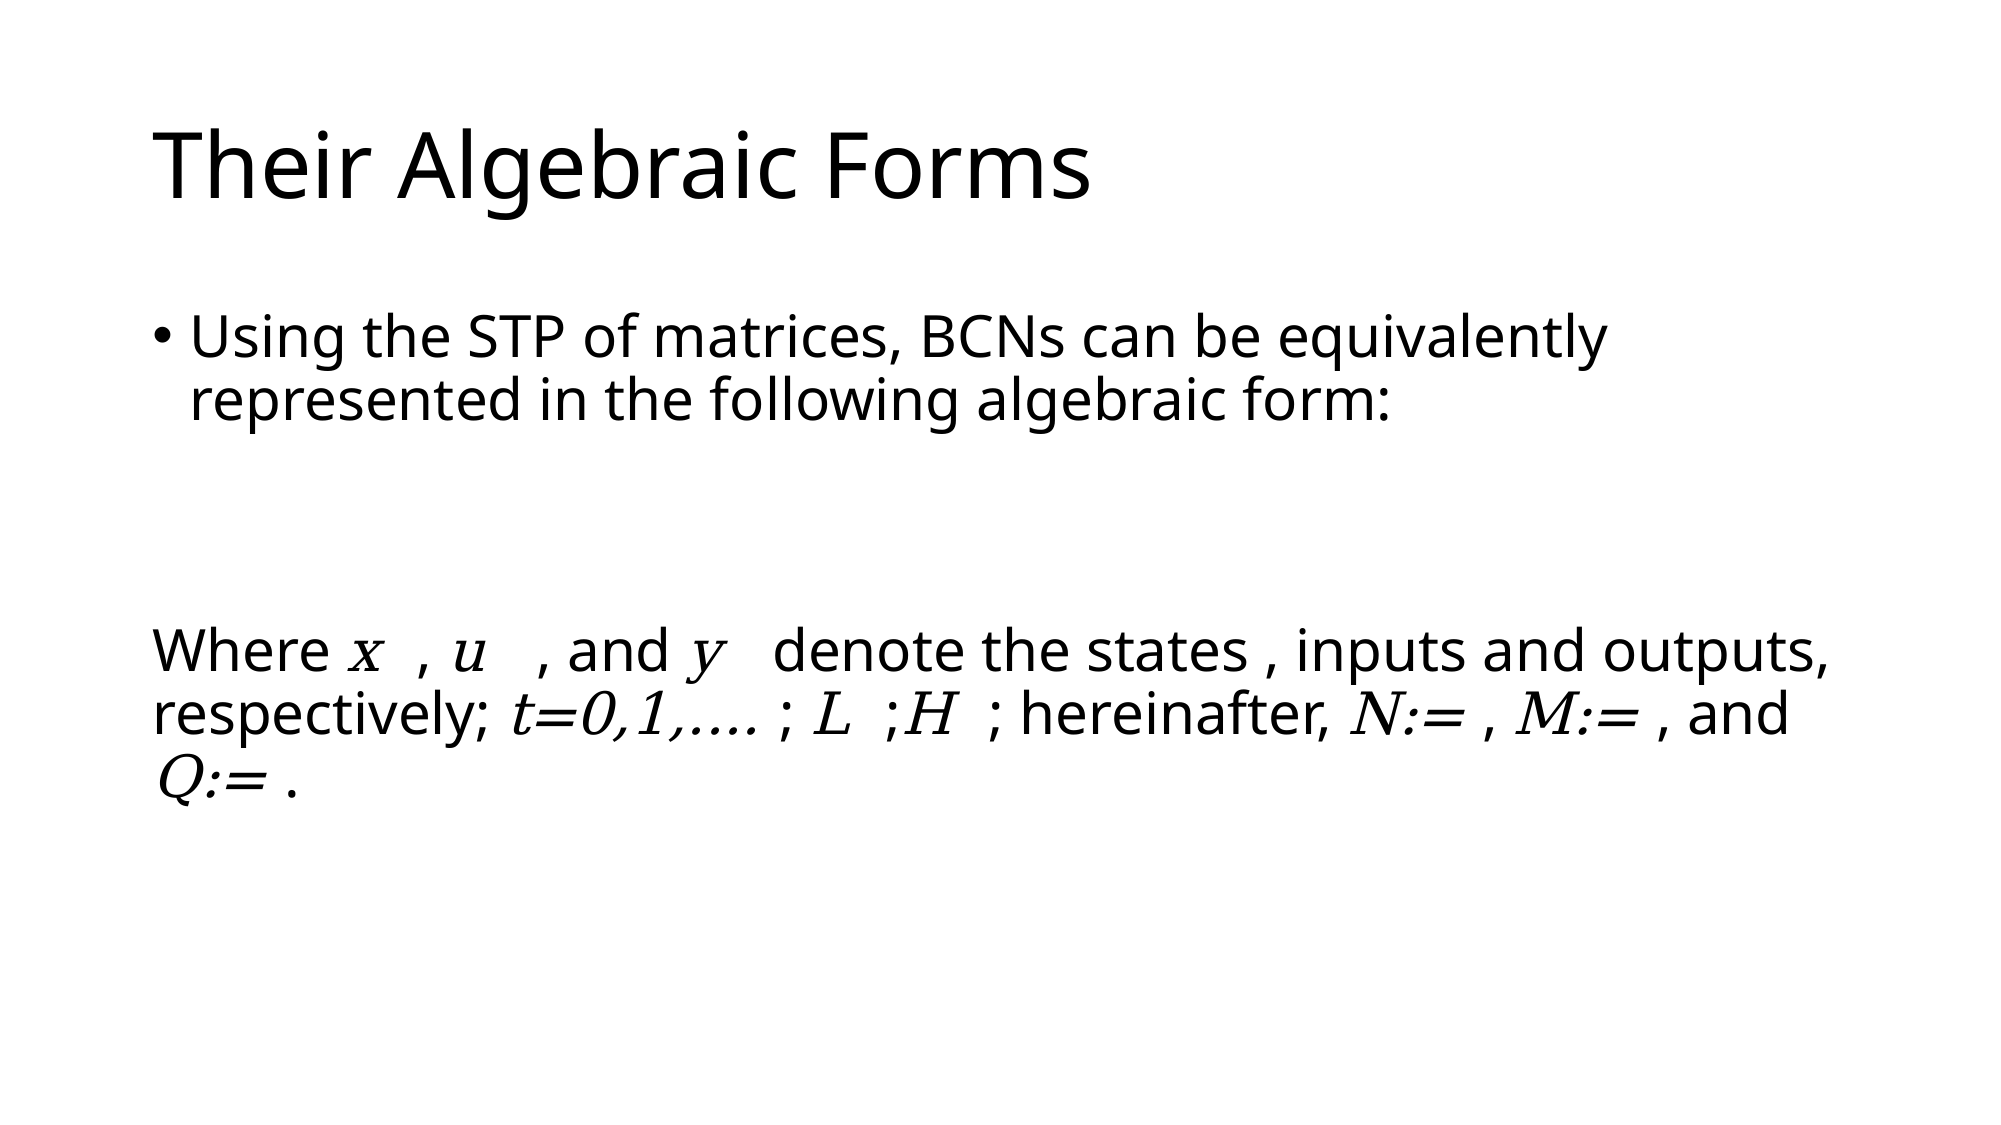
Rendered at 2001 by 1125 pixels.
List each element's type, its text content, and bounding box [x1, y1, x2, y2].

title Their Algebraic Forms [137, 59, 1863, 278]
